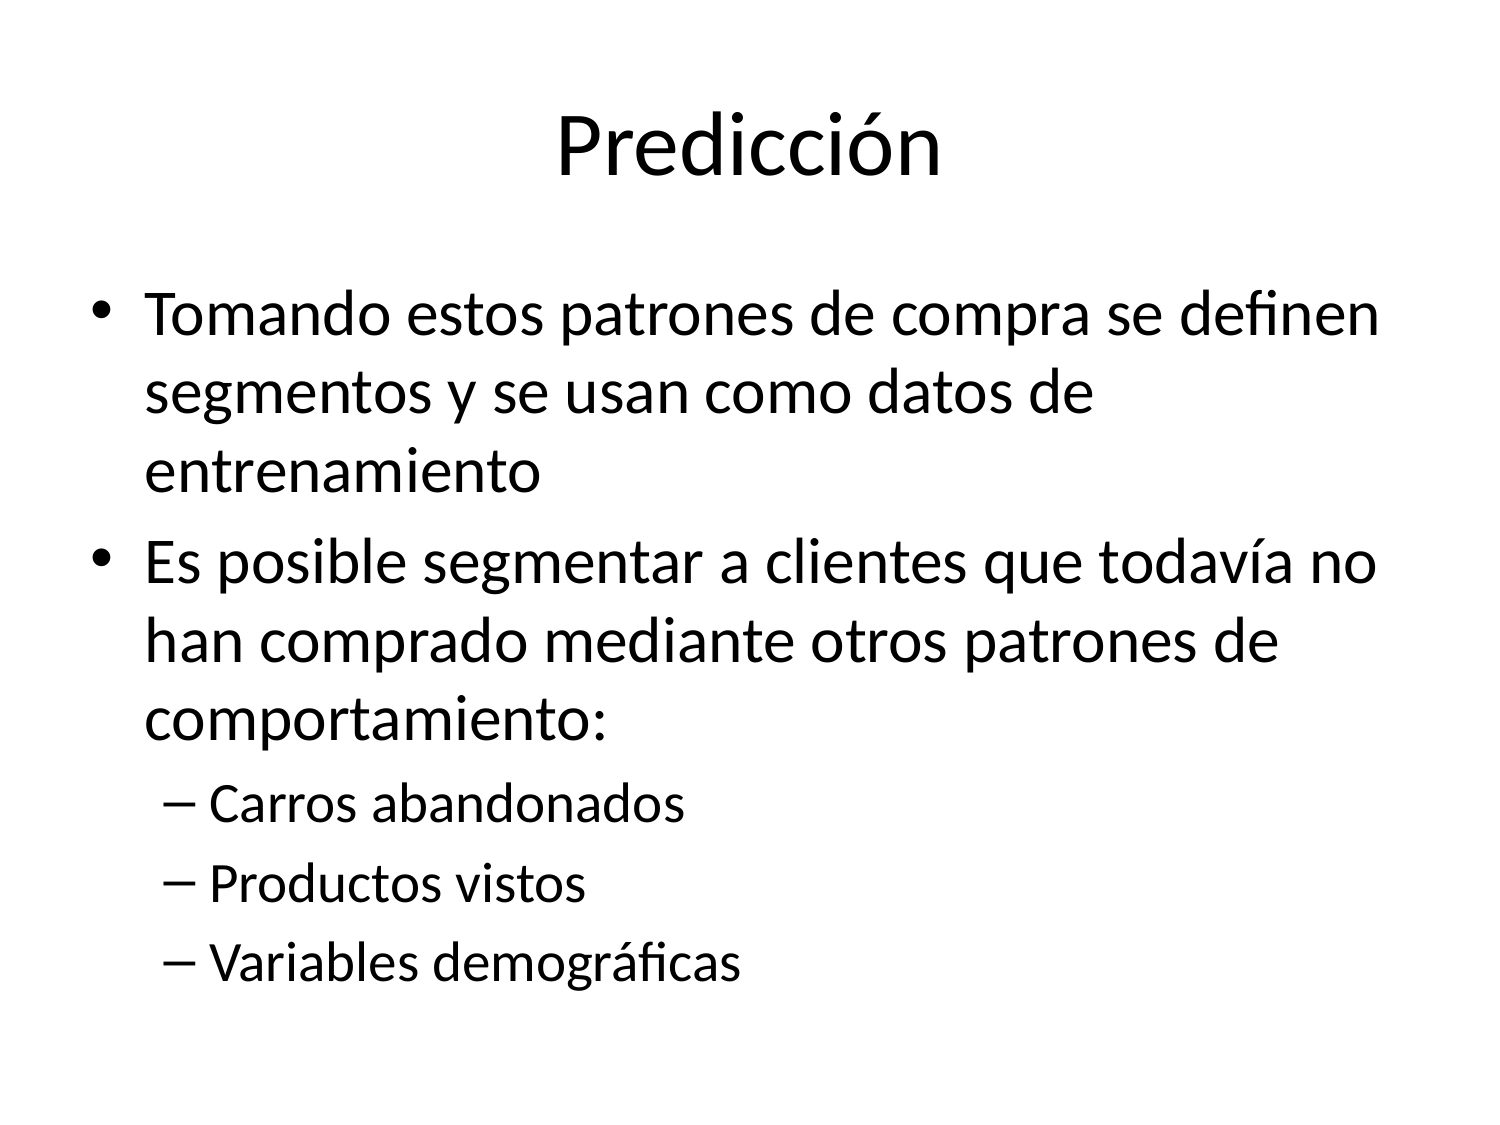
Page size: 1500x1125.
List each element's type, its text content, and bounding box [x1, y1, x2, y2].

list Tomando estos patrones de compra se definen segmentos y se usan como datos de entrenamiento Es posible segmentar a clientes que todavía no han comprado mediante otros patrones de comportamiento: Carros abandonados Productos vistos Variables demográficas [75, 262, 1425, 1005]
title Predicción [75, 45, 1425, 233]
